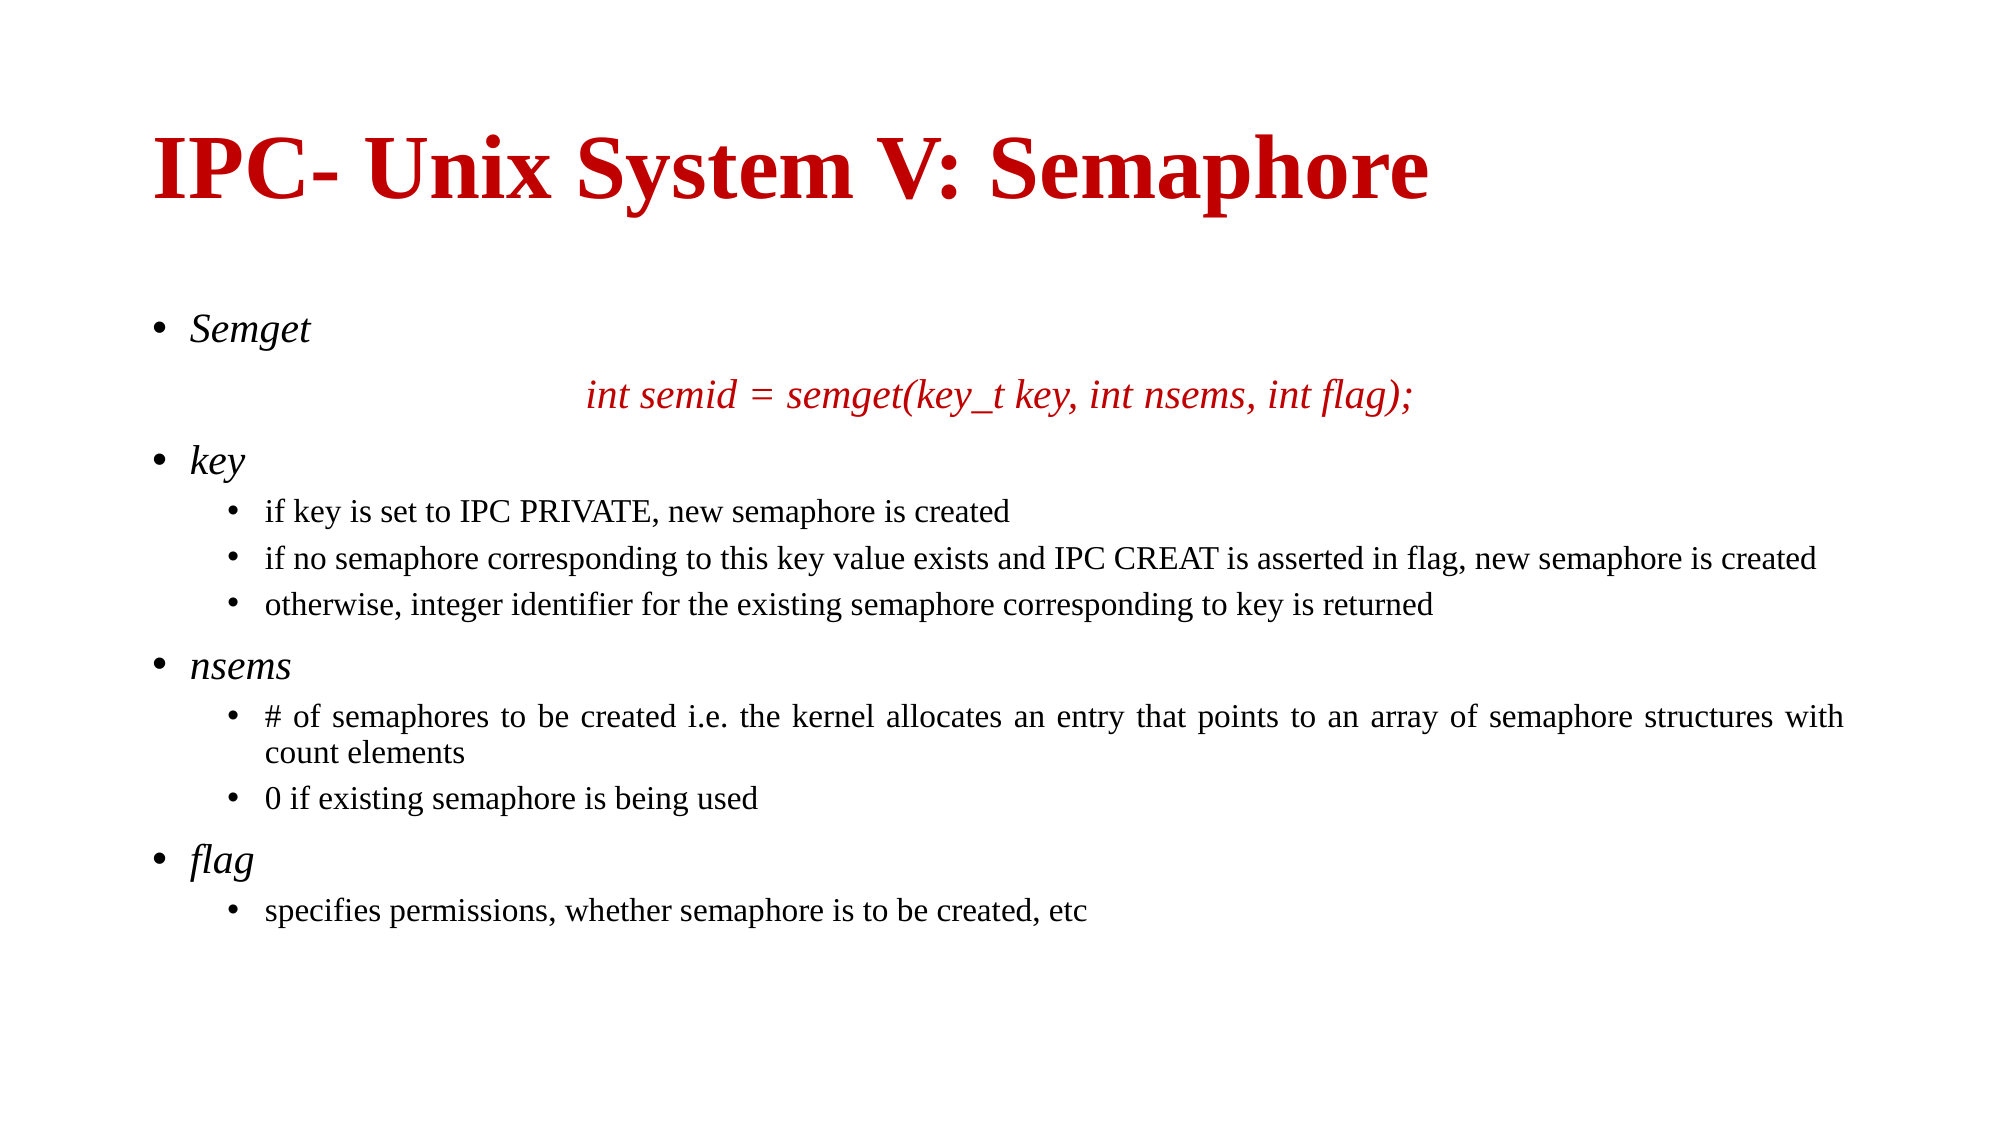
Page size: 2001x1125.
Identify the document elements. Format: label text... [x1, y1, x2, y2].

list Semget int semid = semget(key_t key, int nsems, int flag); key if key is set to IPC PRIVATE, new semaphore is created if no semaphore corresponding to this key value exists and IPC CREAT is asserted in flag, new semaphore is created otherwise, integer identifier for the existing semaphore corresponding to key is returned nsems # of semaphores to be created i.e. the kernel allocates an entry that points to an array of semaphore structures with count elements 0 if existing semaphore is being used flag specifies permissions, whether semaphore is to be created, etc [137, 299, 1863, 1014]
title IPC- Unix System V: Semaphore [137, 59, 1863, 278]
